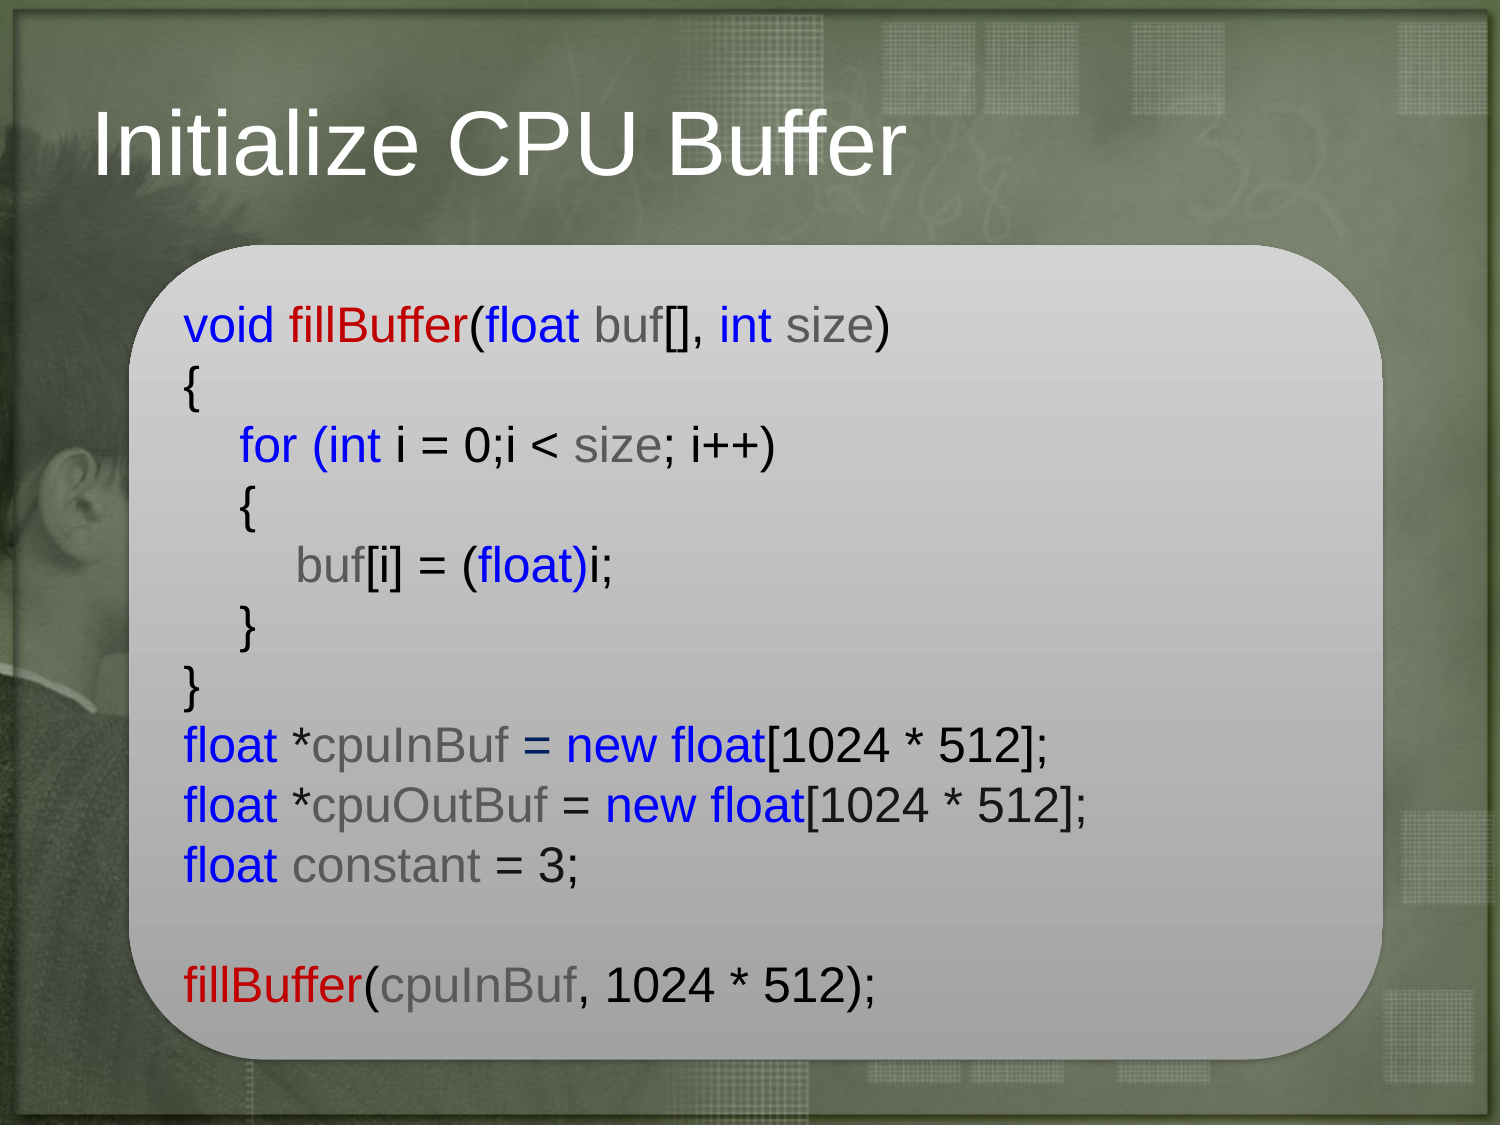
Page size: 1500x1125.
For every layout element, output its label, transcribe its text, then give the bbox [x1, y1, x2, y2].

title Initialize CPU Buffer [74, 44, 1426, 233]
picture [0, 0, 1500, 1125]
text_box void fillBuffer(float buf[], int size) { for (int i = 0;i < size; i++) { buf[i] = (float)i; } } float *cpuInBuf = new float[1024 * 512]; float *cpuOutBuf = new float[1024 * 512]; float constant = 3; fillBuffer(cpuInBuf, 1024 * 512); [128, 245, 1383, 1060]
